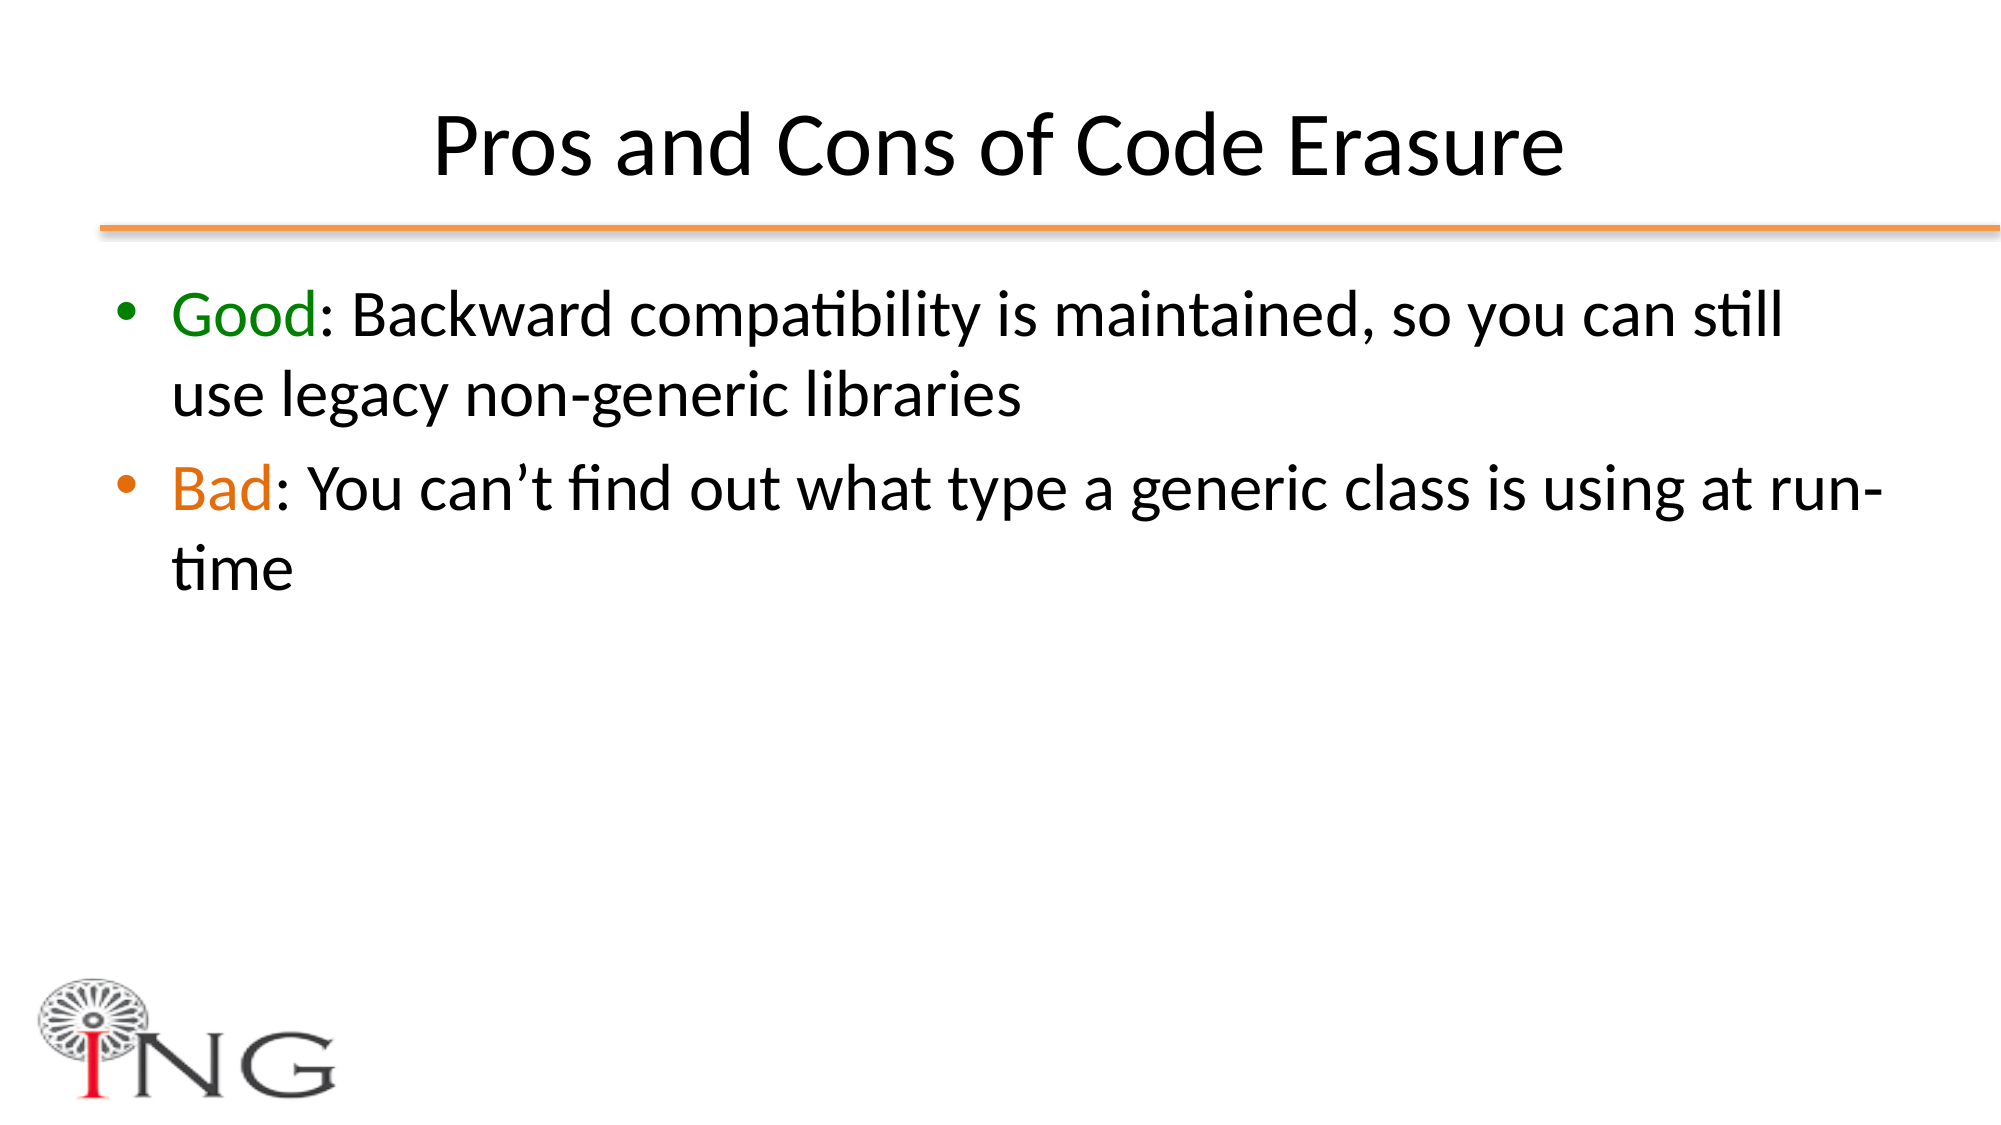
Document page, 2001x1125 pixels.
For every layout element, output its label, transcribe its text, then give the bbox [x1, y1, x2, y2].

title Pros and Cons of Code Erasure [99, 45, 1900, 233]
picture [5, 956, 375, 1125]
list Good: Backward compatibility is maintained, so you can still use legacy non‐generic libraries Bad: You can’t ﬁnd out what type a generic class is using at run‐time [99, 262, 1900, 1005]
